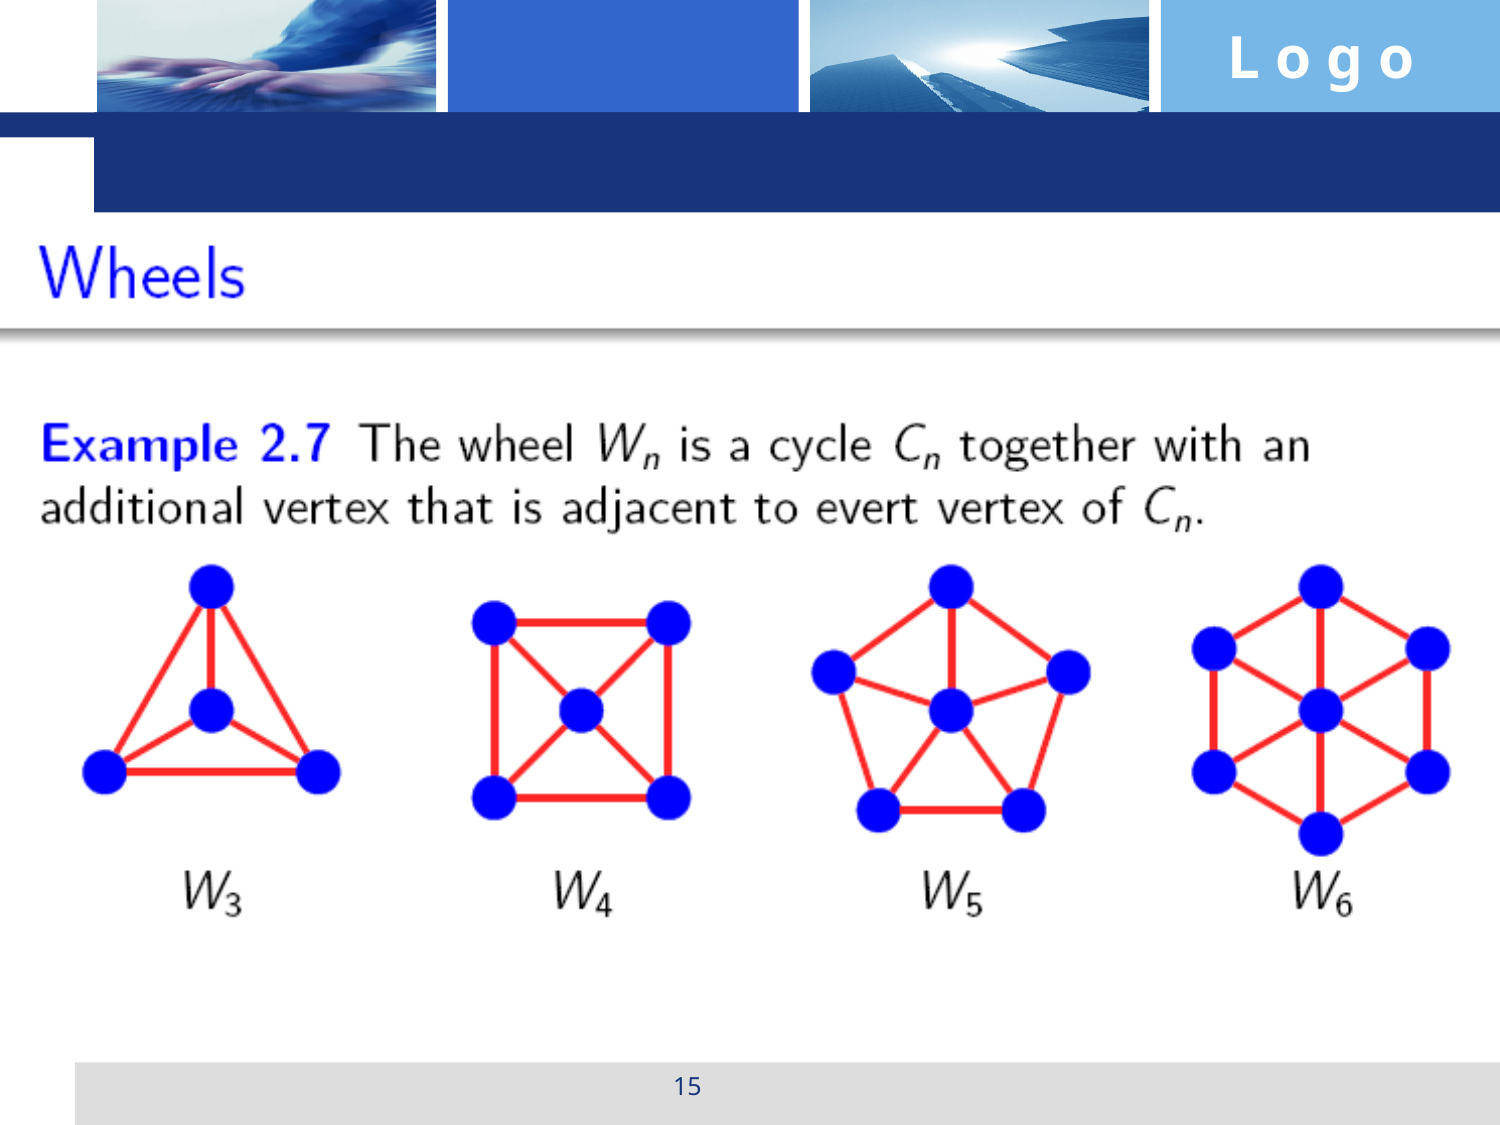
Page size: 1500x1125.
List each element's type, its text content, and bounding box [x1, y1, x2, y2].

slide_number 15 [512, 1062, 863, 1116]
picture [97, 0, 437, 112]
picture [810, 0, 1150, 112]
picture [0, 224, 1500, 988]
